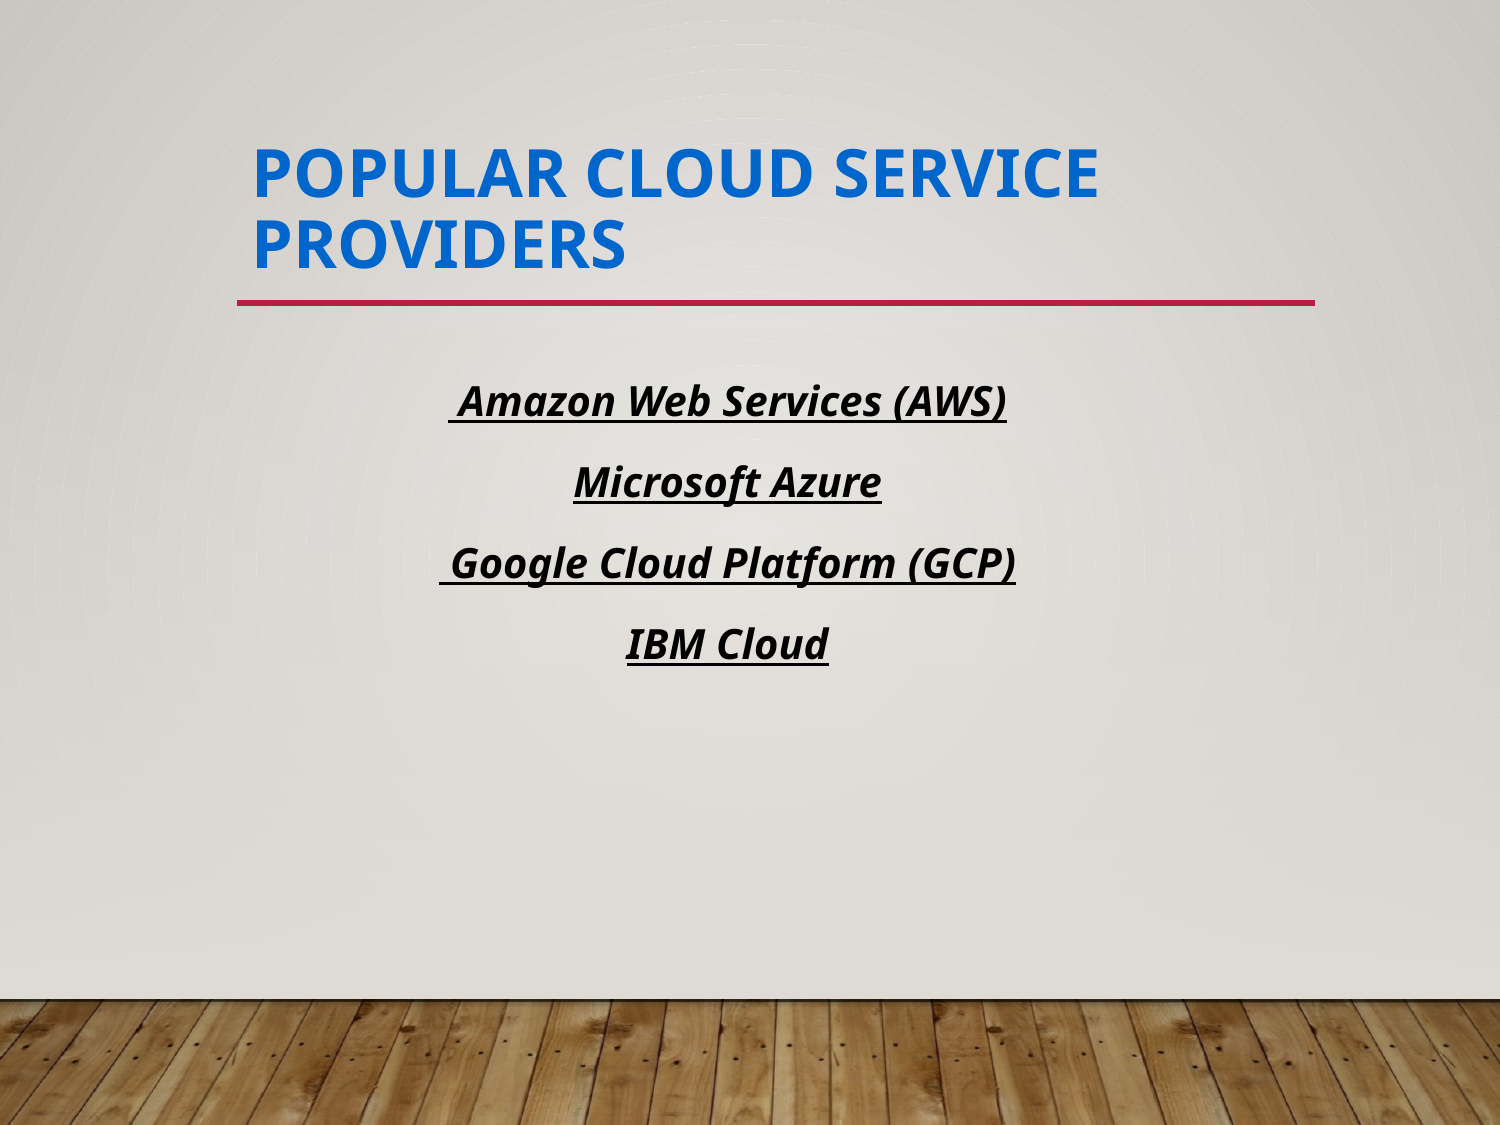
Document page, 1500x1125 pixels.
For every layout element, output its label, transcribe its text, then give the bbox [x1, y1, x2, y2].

list Amazon Web Services (AWS) Microsoft Azure Google Cloud Platform (GCP) IBM Cloud [188, 357, 1267, 924]
title Popular Cloud Service Providers [236, 131, 1315, 305]
picture [0, 999, 1500, 1125]
